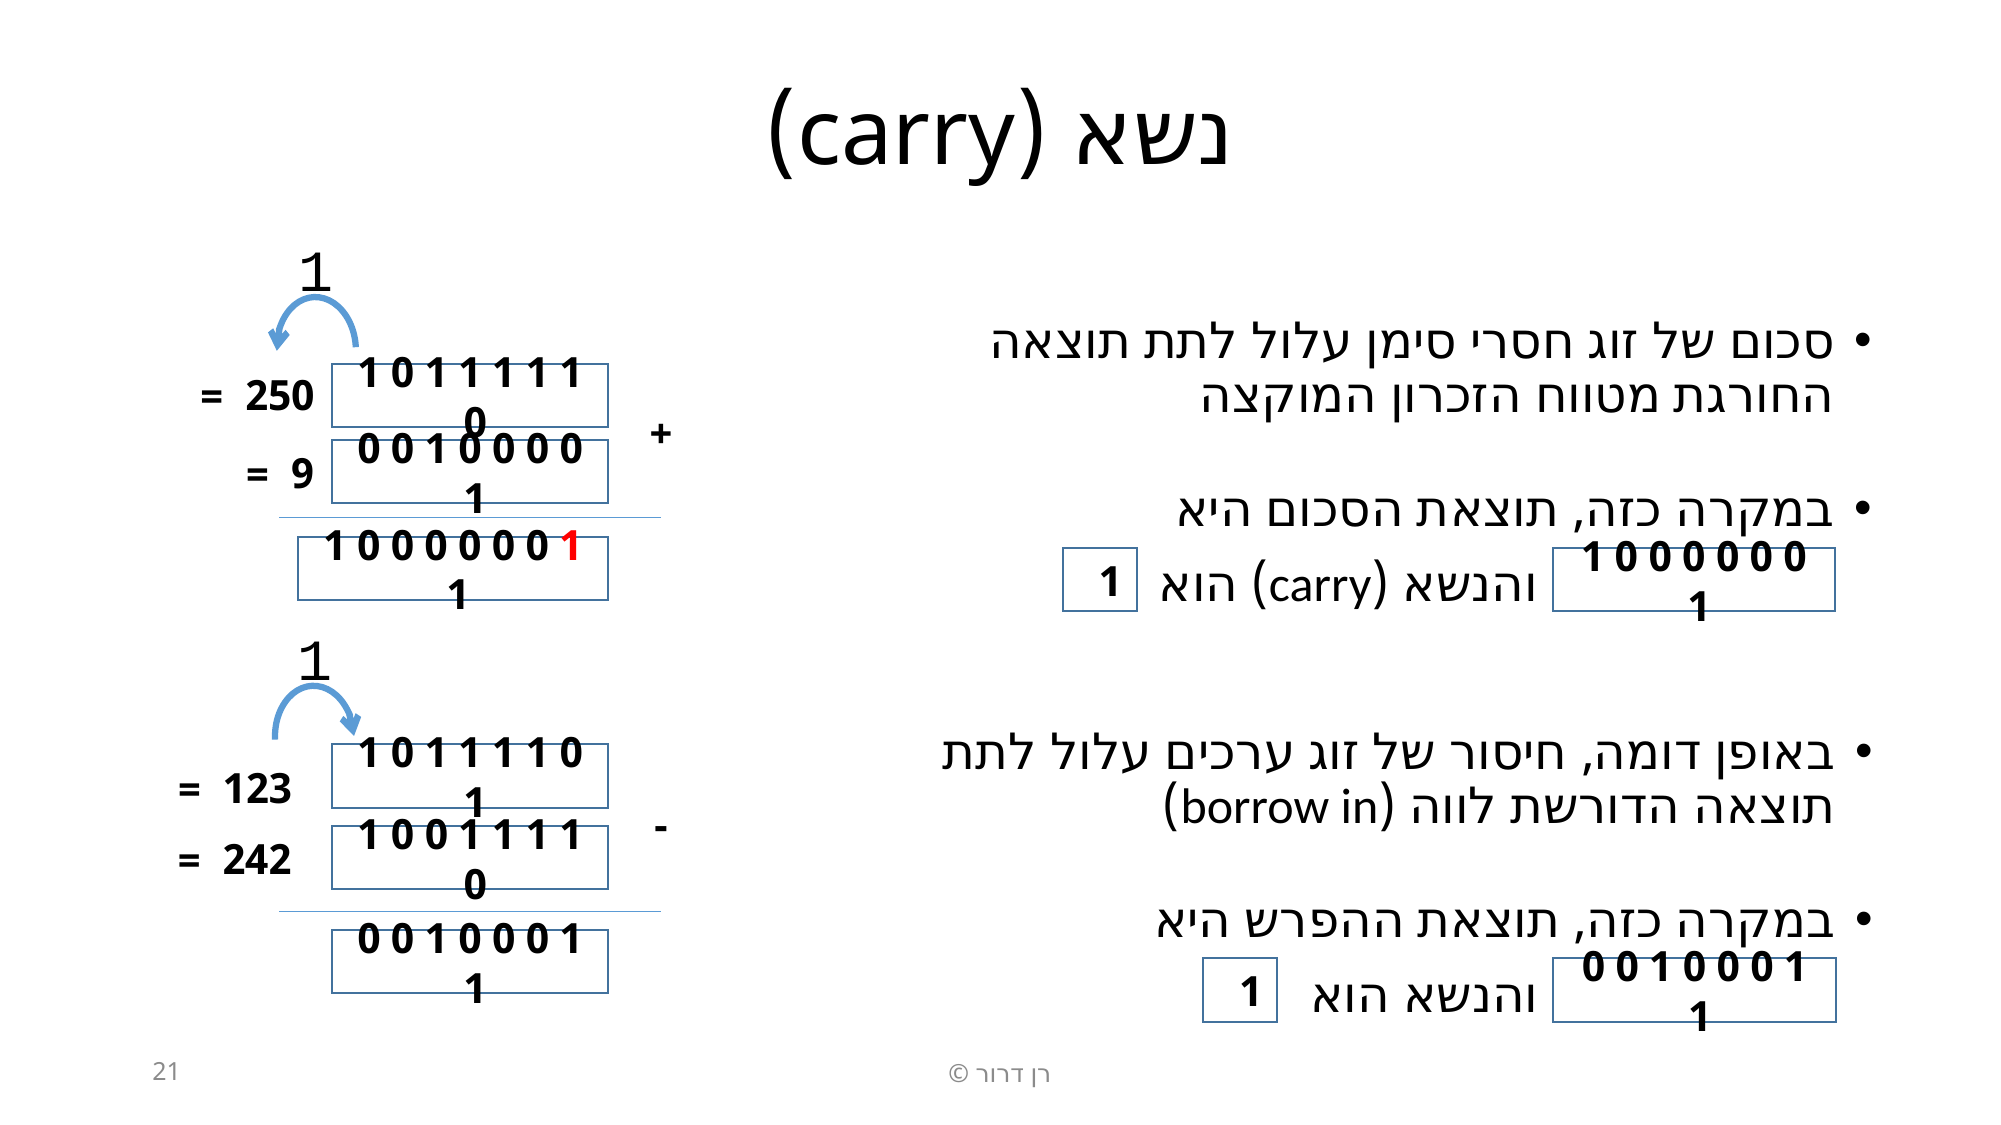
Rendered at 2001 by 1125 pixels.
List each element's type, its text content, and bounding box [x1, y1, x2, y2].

text_box 1 1 1 1 1 0 1 0 [331, 363, 609, 428]
text_box 9 = [216, 439, 333, 504]
text_box - [569, 792, 753, 857]
text_box + [569, 398, 753, 464]
text_box 250 = [160, 361, 344, 426]
text_box 0 0 0 0 1 0 0 1 [333, 439, 609, 504]
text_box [812, 475, 1888, 654]
text_box 123 = [138, 754, 322, 819]
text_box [813, 886, 1889, 1065]
text_box 242 = [143, 825, 316, 890]
title נשא (carry) [137, 26, 1863, 244]
footer רן דרור © [662, 1042, 1338, 1103]
text_box 1 0 0 0 0 0 0 1 1 [297, 536, 609, 601]
text_box באופן דומה, חיסור של זוג ערכים עלול לתת תוצאה הדורשת לווה (borrow in) [813, 718, 1889, 806]
text_box 1 1 1 1 0 0 1 0 [331, 825, 609, 890]
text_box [276, 226, 356, 402]
text_box סכום של זוג חסרי סימן עלול לתת תוצאה החורגת מטווח הזכרון המוקצה [813, 307, 1888, 395]
slide_number 21 [137, 1042, 588, 1103]
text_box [274, 614, 355, 791]
text_box 1 0 0 0 1 0 0 1 [331, 929, 609, 994]
text_box 0 1 1 1 1 0 1 1 [331, 743, 609, 809]
